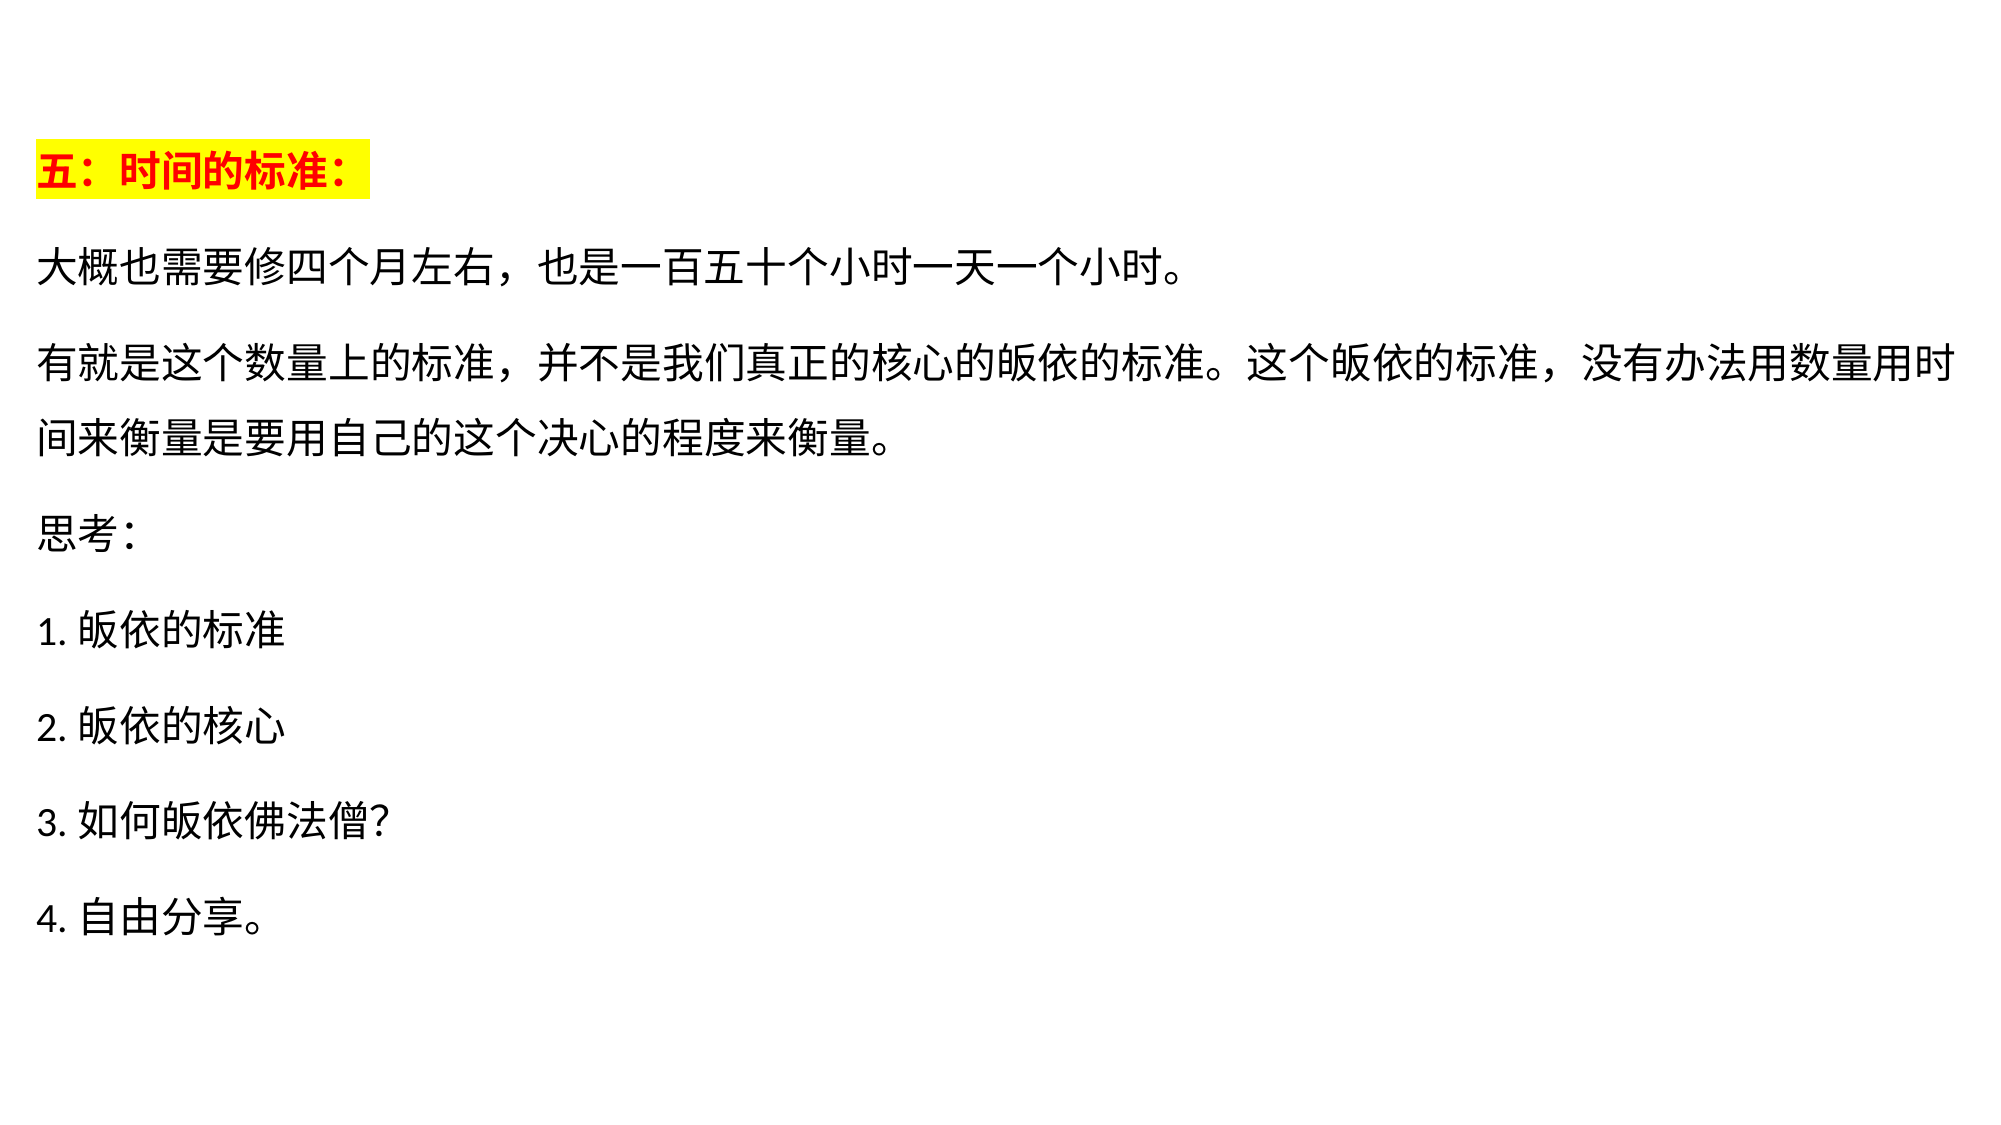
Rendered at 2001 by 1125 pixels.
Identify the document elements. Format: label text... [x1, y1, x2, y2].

subtitle 五：时间的标准： 大概也需要修四个月左右，也是一百五十个小时一天一个小时。 有就是这个数量上的标准，并不是我们真正的核心的皈依的标准。这个皈依的标准，没有办法用数量用时间来衡量是要用自己的这个决心的程度来衡量。 思考： 1.皈依的标准 2.皈依的核心 3.如何皈依佛法僧？ 4.自由分享。 [21, 41, 1983, 1125]
